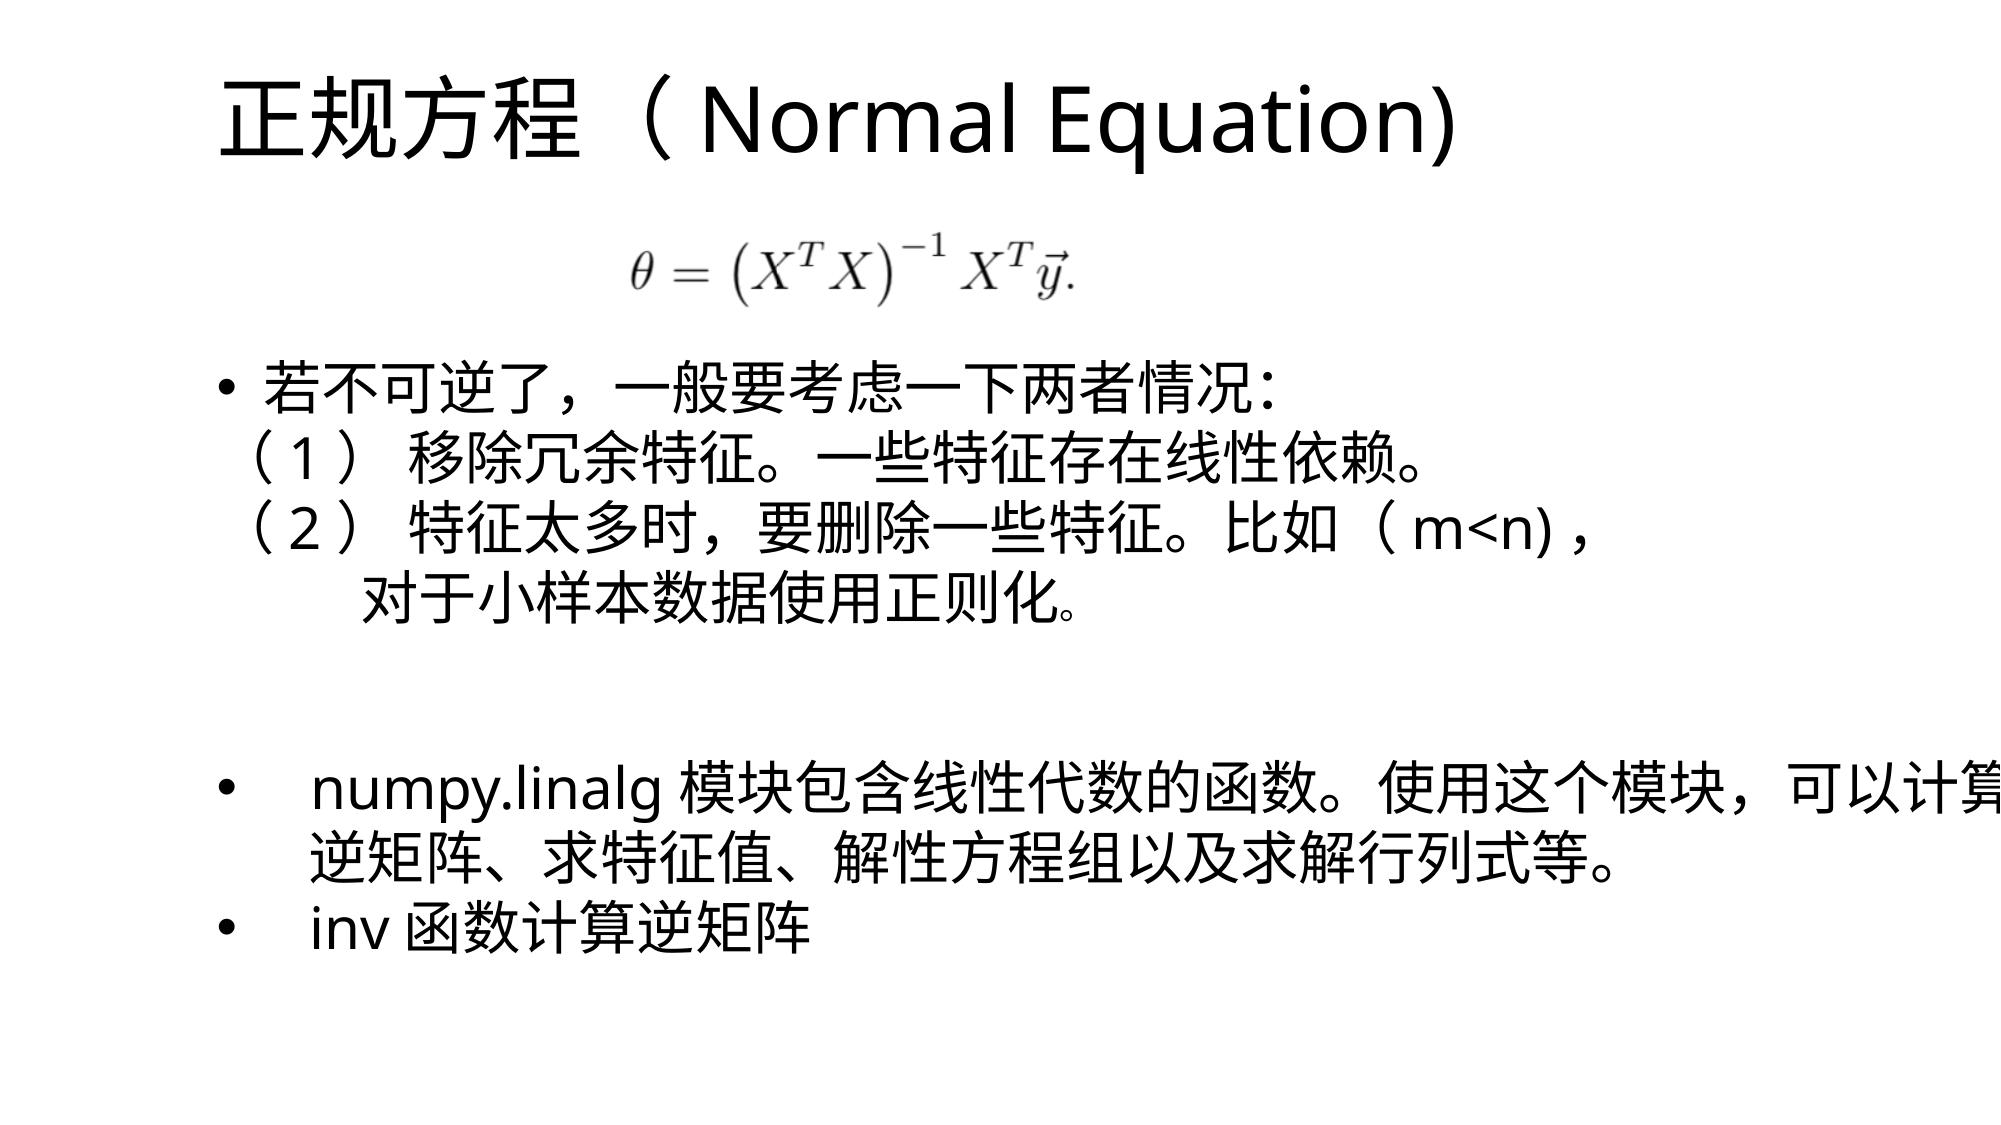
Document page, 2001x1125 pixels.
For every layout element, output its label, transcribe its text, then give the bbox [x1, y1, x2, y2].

text_box 正规方程（Normal Equation) 若不可逆了，一般要考虑一下两者情况： （1） 移除冗余特征。一些特征存在线性依赖。 （2） 特征太多时，要删除一些特征。比如（m<n)， 对于小样本数据使用正则化。 numpy.linalg模块包含线性代数的函数。使用这个模块，可以计算 逆矩阵、求特征值、解性方程组以及求解行列式等。 inv函数计算逆矩阵 [201, 53, 2000, 1089]
picture [593, 188, 1118, 322]
